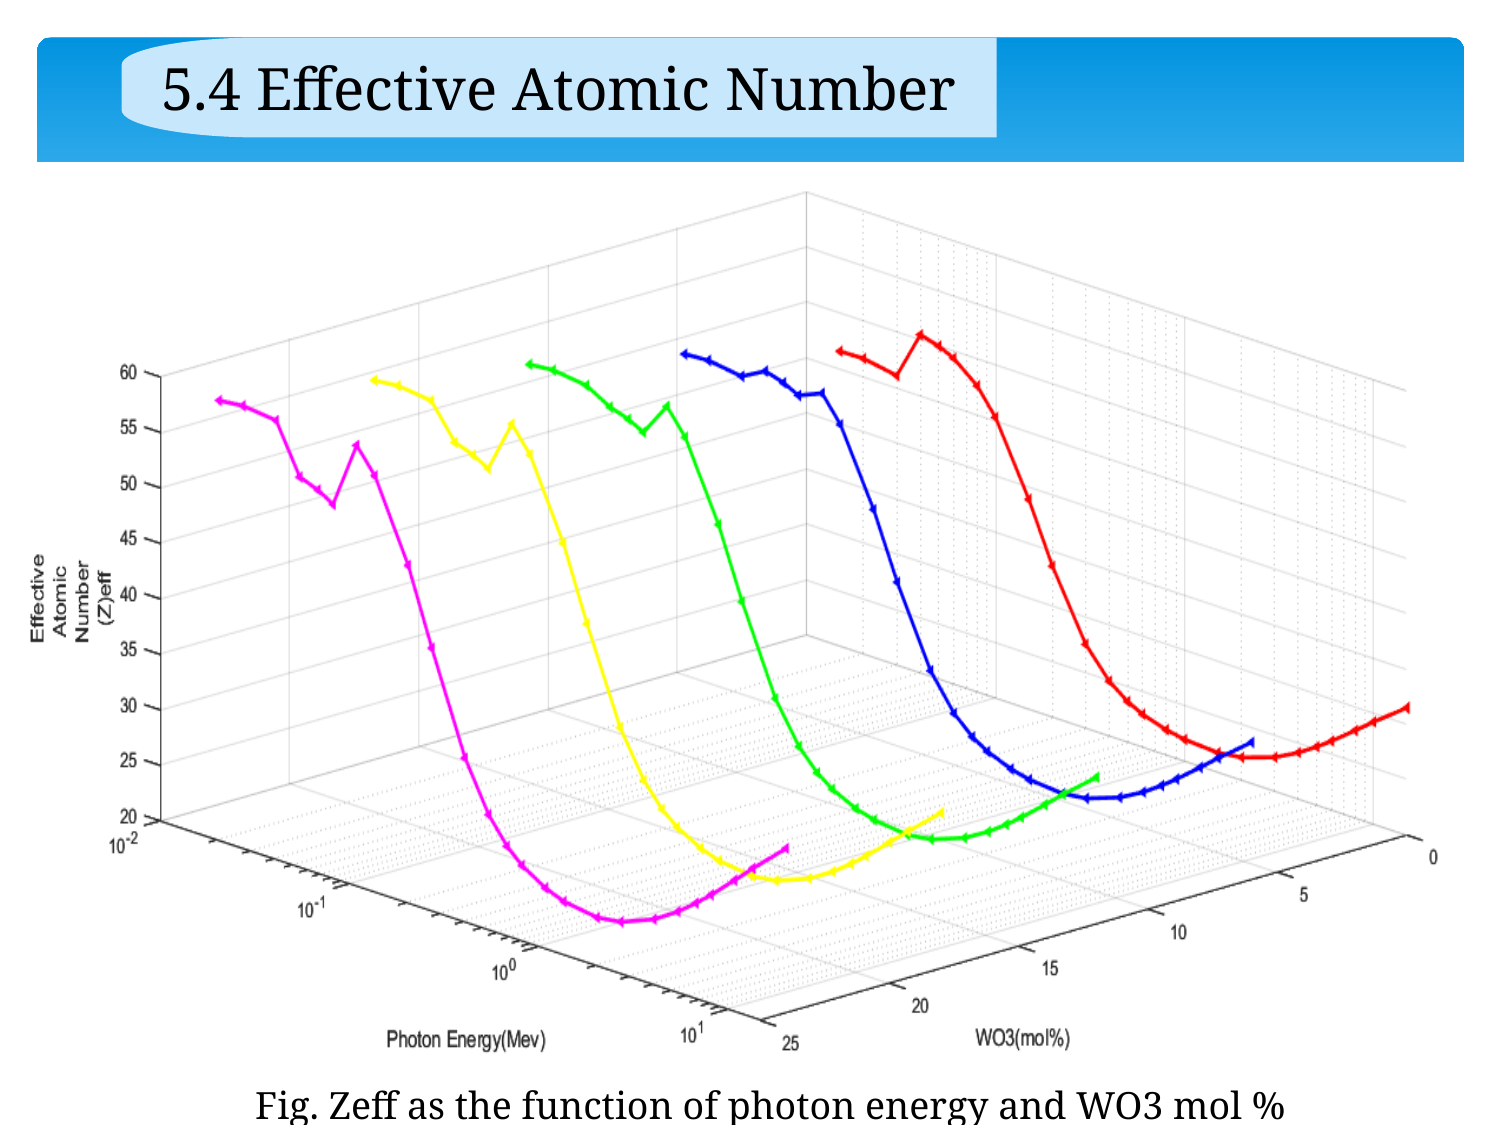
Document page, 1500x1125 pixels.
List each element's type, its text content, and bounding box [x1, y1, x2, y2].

picture [0, 162, 1500, 1121]
text_box 5.4 Effective Atomic Number [120, 36, 998, 139]
